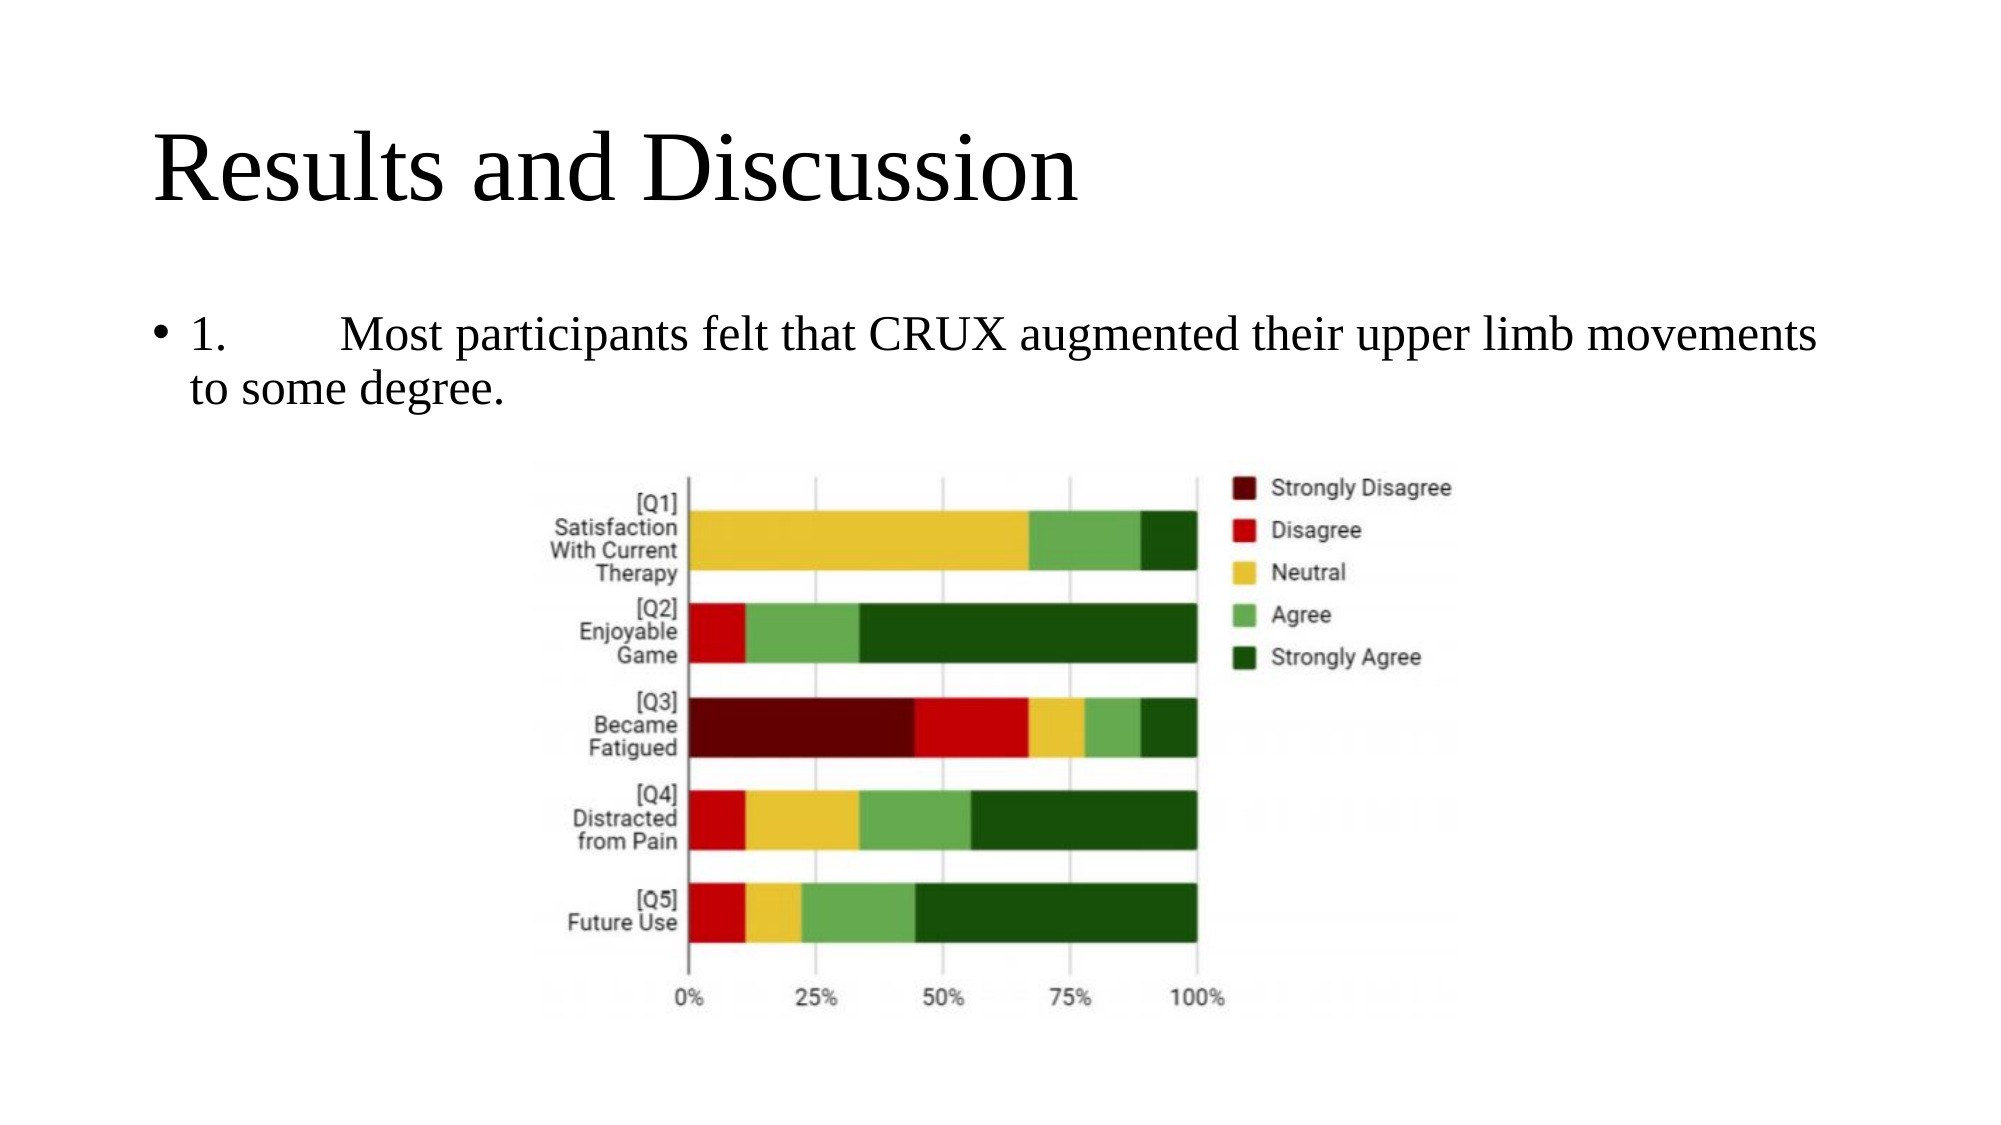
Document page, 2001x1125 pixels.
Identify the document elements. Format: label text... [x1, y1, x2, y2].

title Results and Discussion [137, 59, 1863, 278]
list 1. Most participants felt that CRUX augmented their upper limb movements to some degree. [137, 299, 1863, 1014]
picture [531, 438, 1469, 1036]
